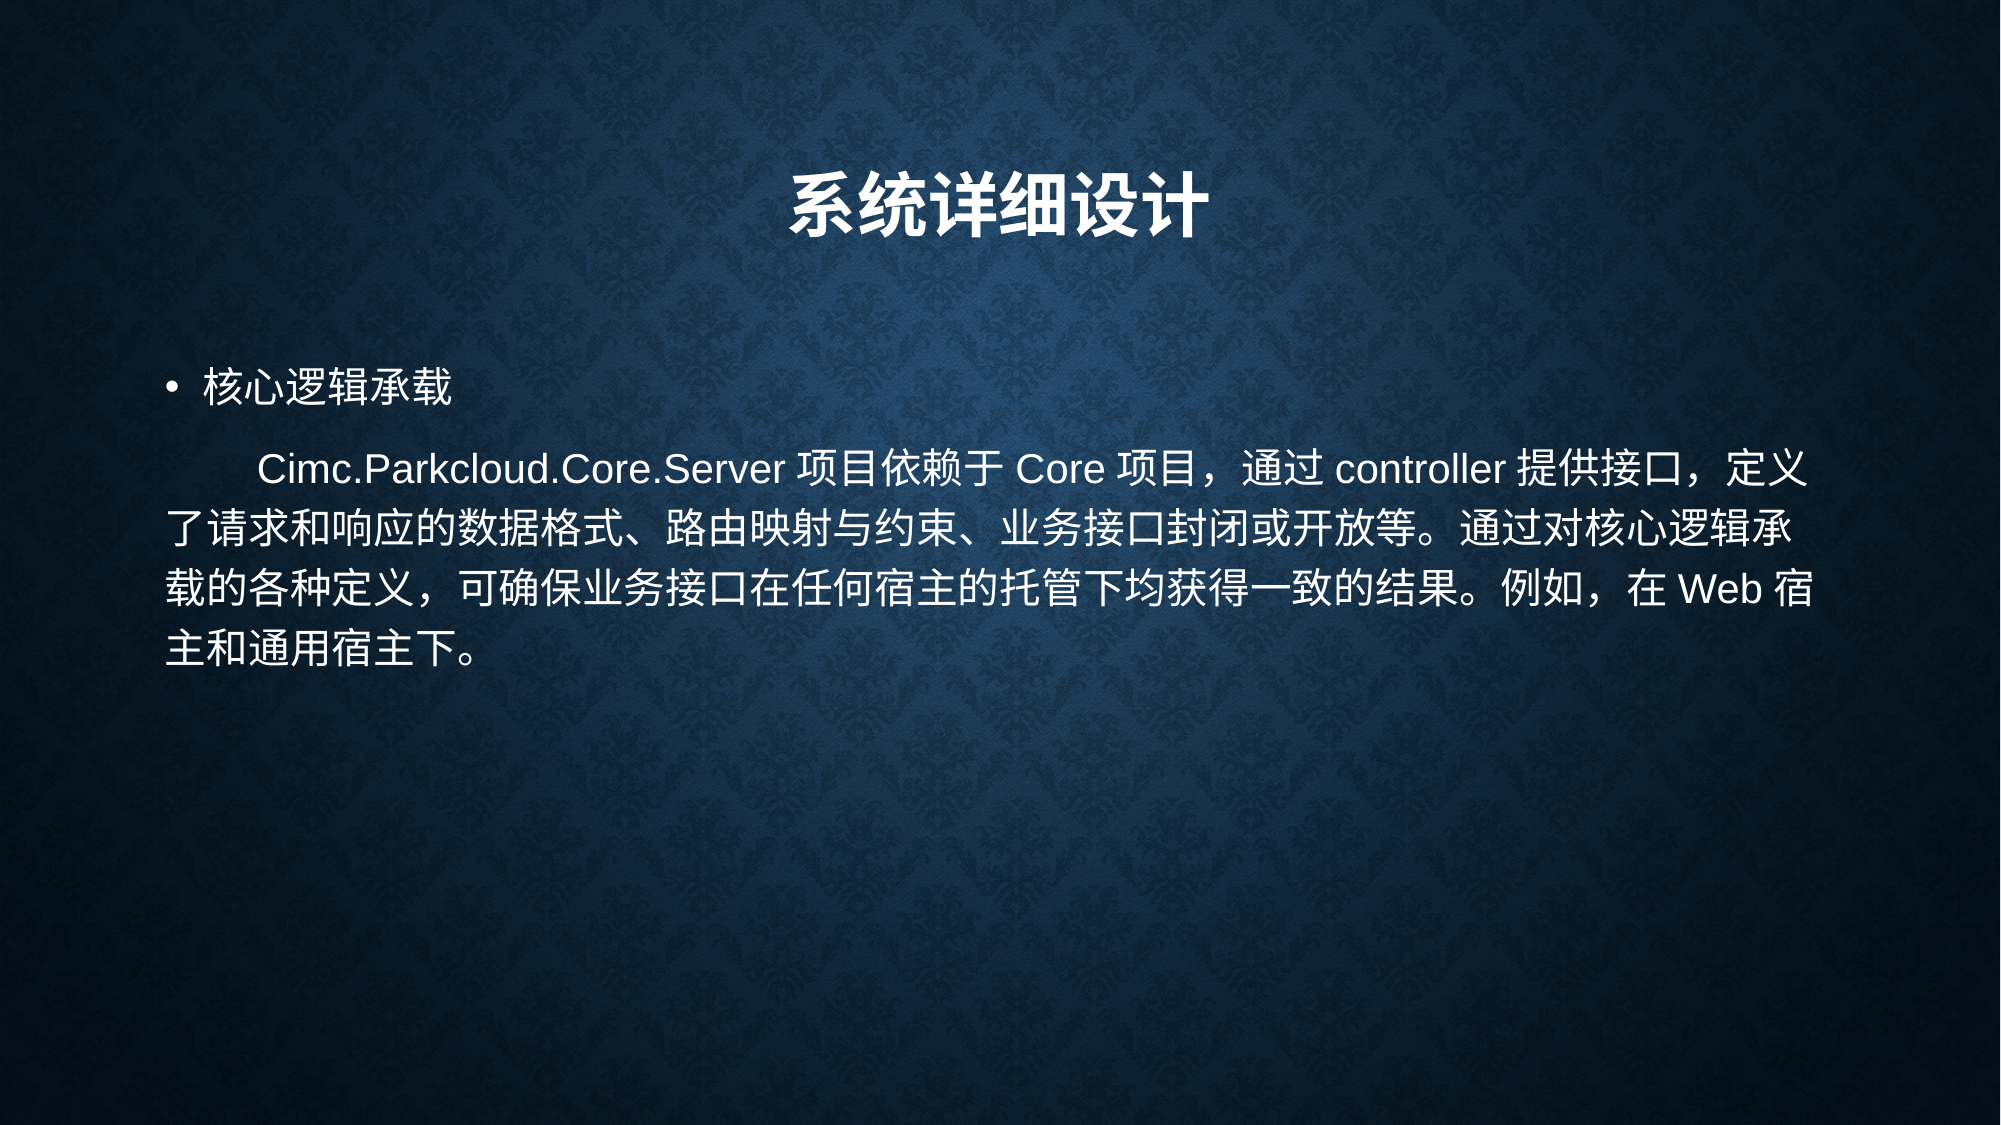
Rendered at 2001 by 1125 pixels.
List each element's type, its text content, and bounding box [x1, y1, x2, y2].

title 系统详细设计 [149, 99, 1849, 318]
list 核心逻辑承载 Cimc.Parkcloud.Core.Server项目依赖于Core项目，通过controller提供接口，定义了请求和响应的数据格式、路由映射与约束、业务接口封闭或开放等。通过对核心逻辑承载的各种定义，可确保业务接口在任何宿主的托管下均获得一致的结果。例如，在Web宿主和通用宿主下。 [149, 343, 1849, 950]
